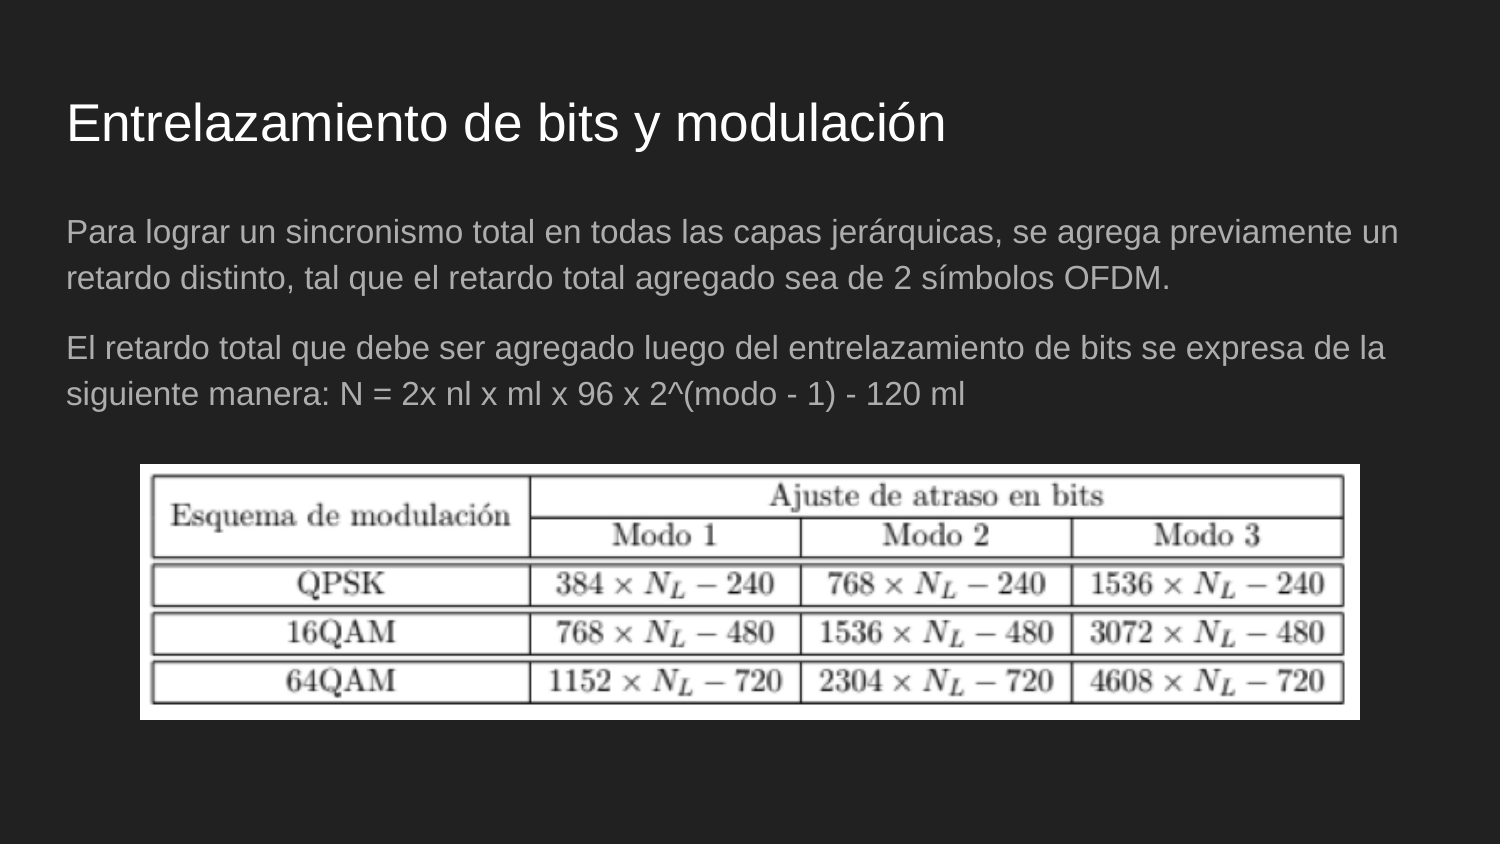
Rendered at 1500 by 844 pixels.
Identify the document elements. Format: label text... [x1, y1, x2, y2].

list Para lograr un sincronismo total en todas las capas jerárquicas, se agrega previamente un retardo distinto, tal que el retardo total agregado sea de 2 símbolos OFDM. El retardo total que debe ser agregado luego del entrelazamiento de bits se expresa de la siguiente manera: N = 2x nl x ml x 96 x 2^(modo - 1) - 120 ml [51, 189, 1449, 750]
title Entrelazamiento de bits y modulación [51, 72, 1449, 167]
picture [140, 464, 1360, 720]
